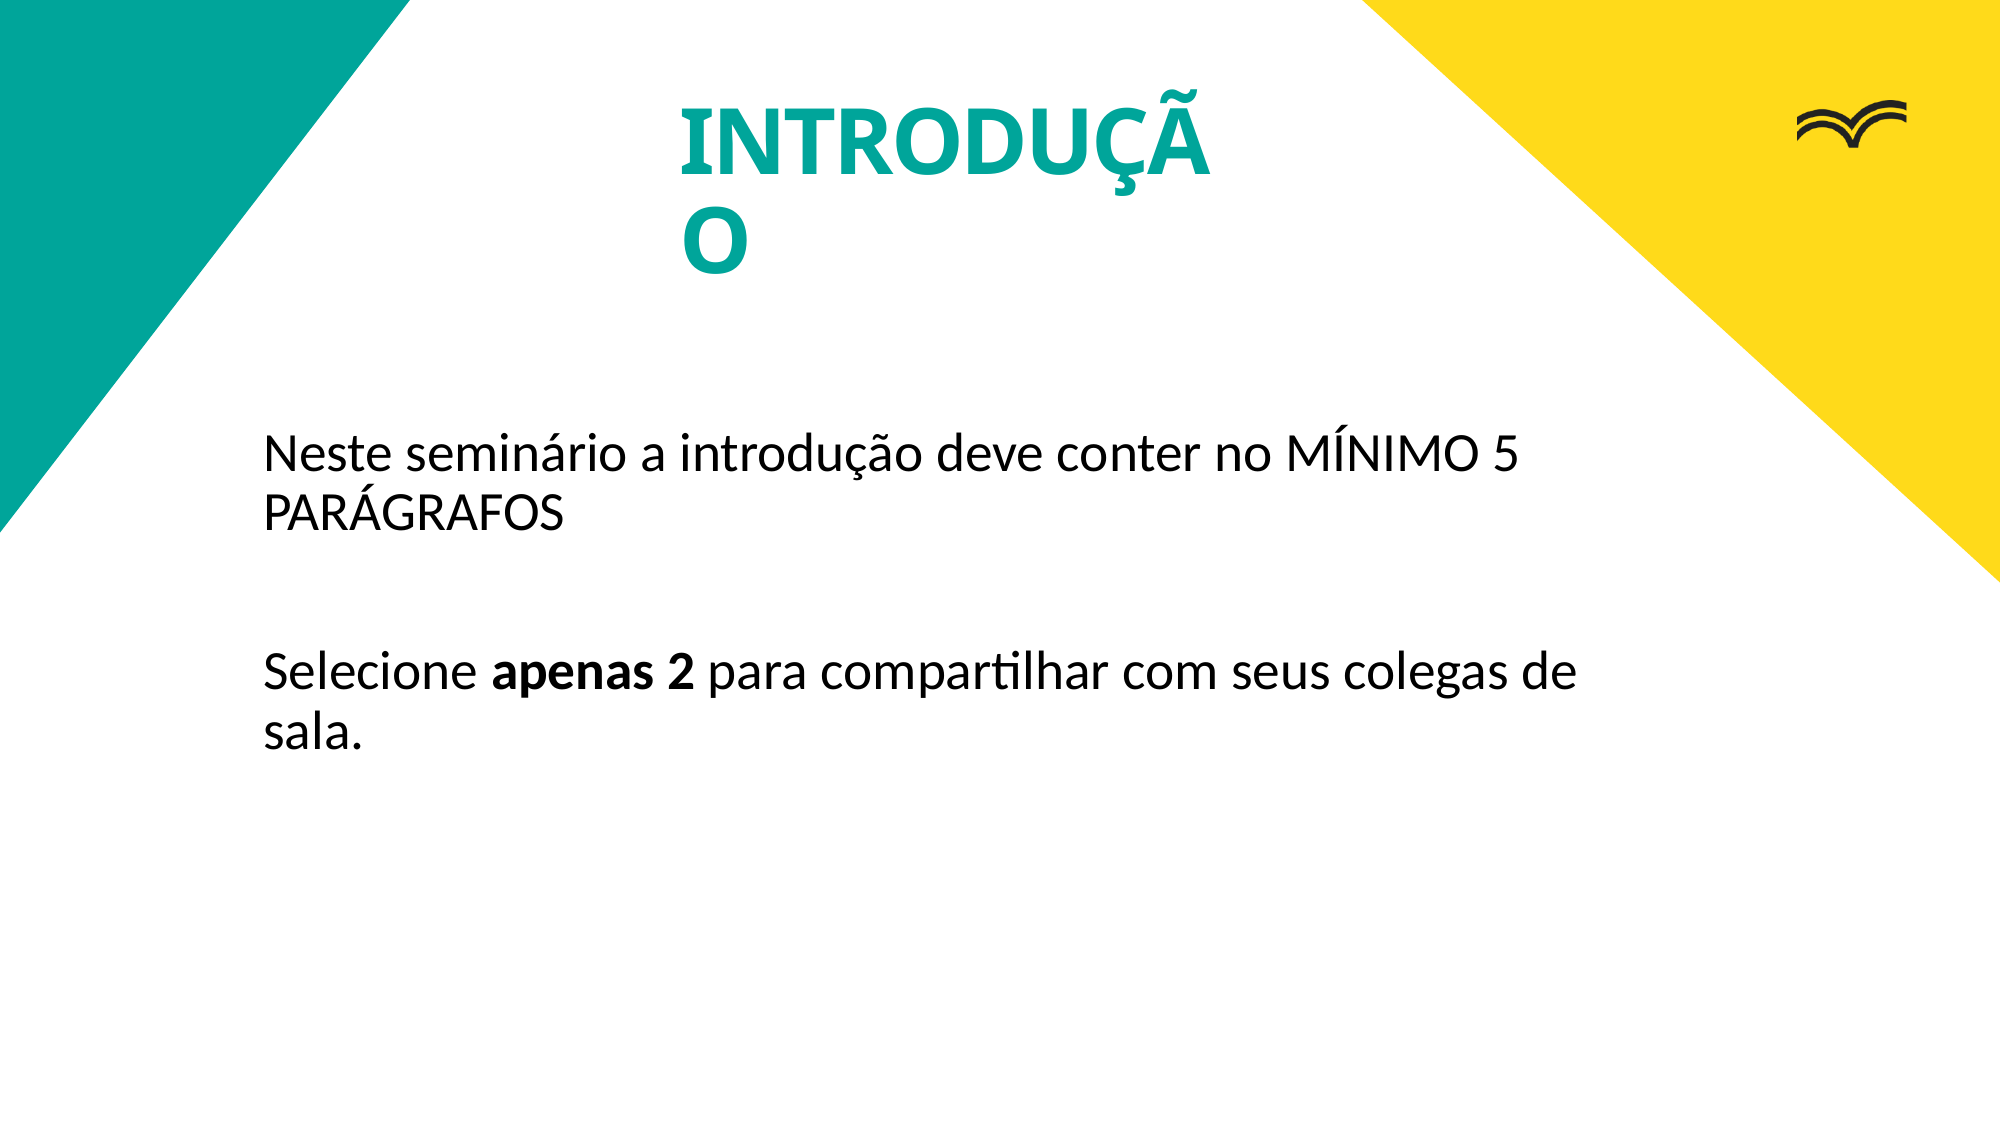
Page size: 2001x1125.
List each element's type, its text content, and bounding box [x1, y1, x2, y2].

title INTRODUÇÃO [664, 176, 1228, 321]
picture [1797, 100, 1907, 151]
text_box [0, 0, 412, 535]
text_box Neste seminário a introdução deve conter no MÍNIMO 5 PARÁGRAFOS Selecione apenas 2 para compartilhar com seus colegas de sala. [248, 415, 1602, 769]
text_box [1360, 0, 2000, 584]
